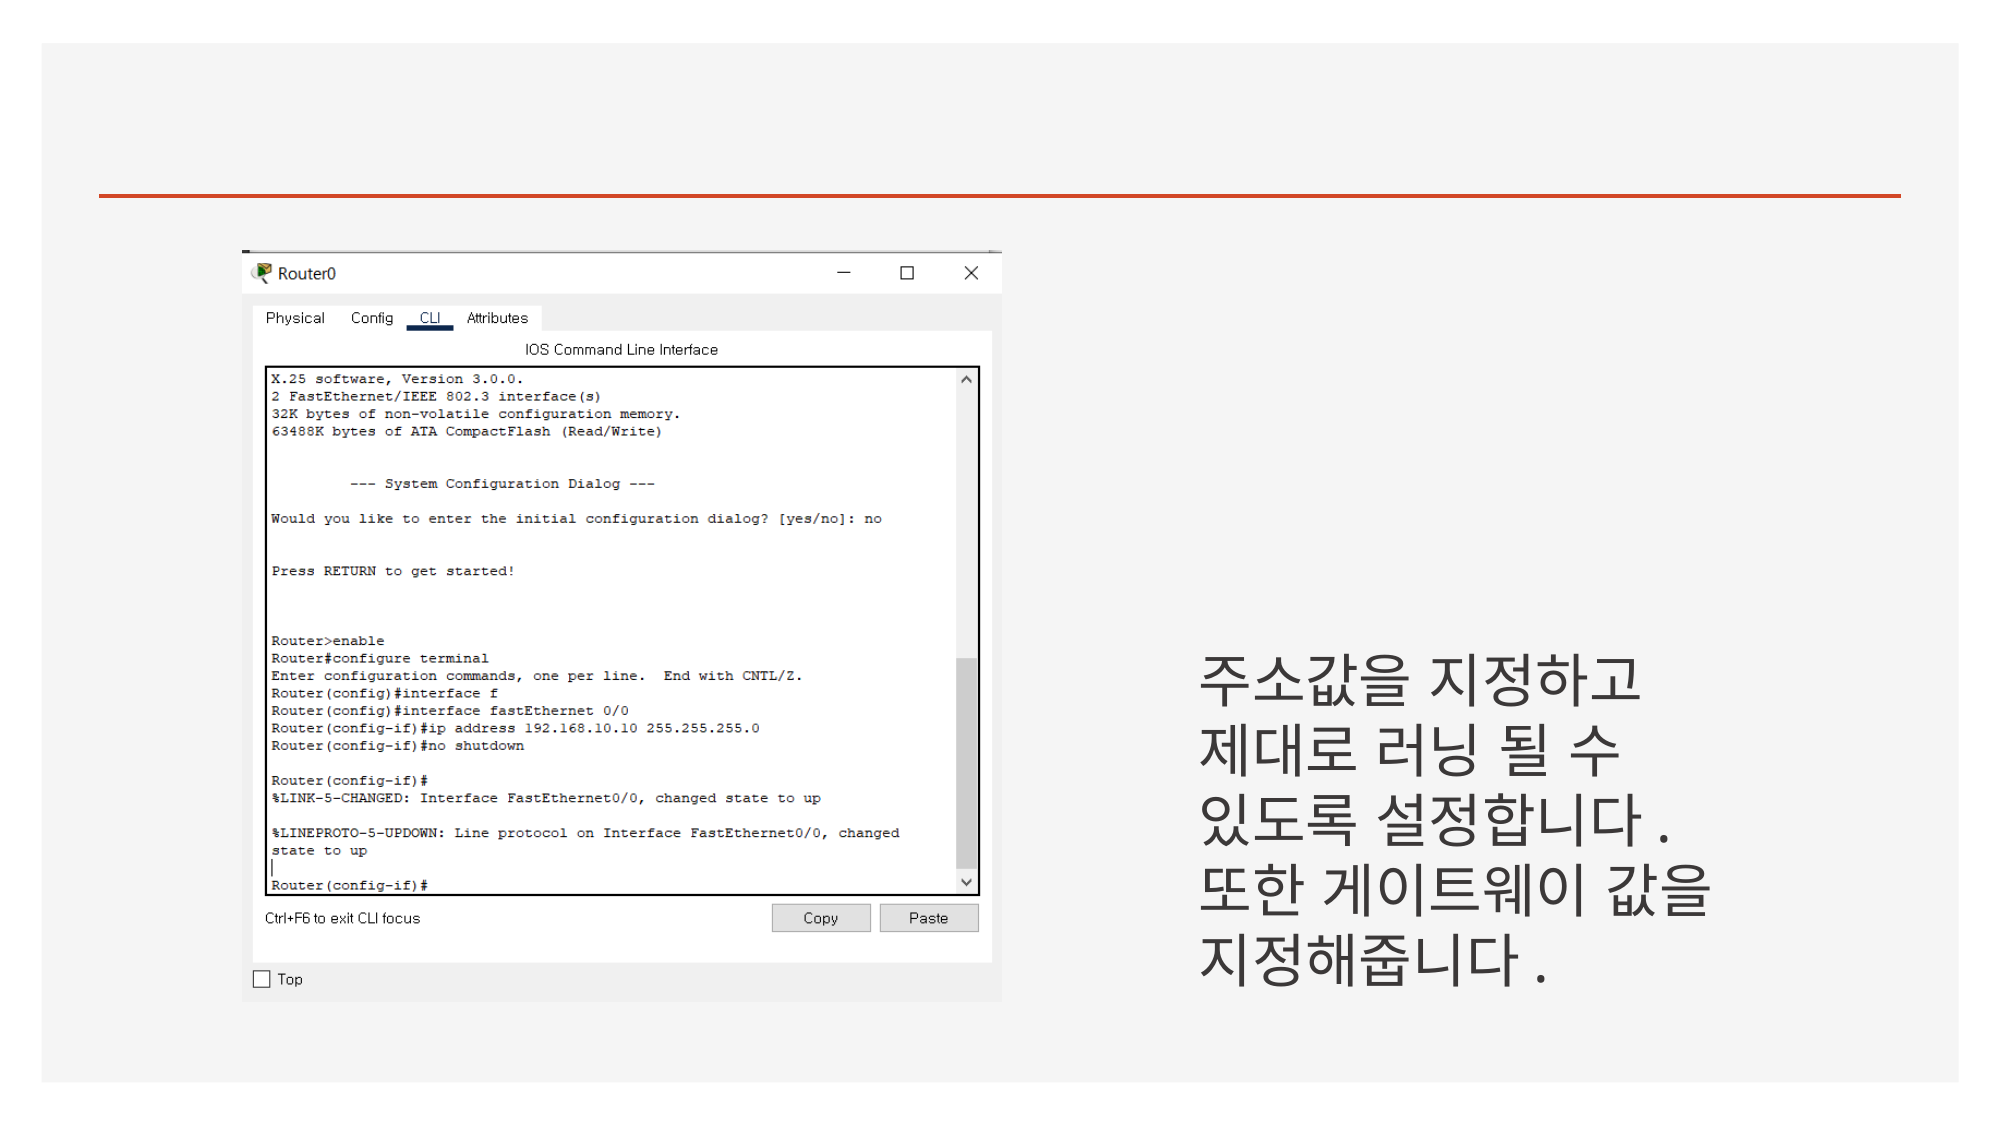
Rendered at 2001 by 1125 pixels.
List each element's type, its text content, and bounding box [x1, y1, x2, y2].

picture [242, 250, 1002, 1002]
title 주소값을 지정하고 제대로 러닝 될 수 있도록 설정합니다. 또한 게이트웨이 값을 지정해줍니다. [1183, 286, 1791, 1002]
